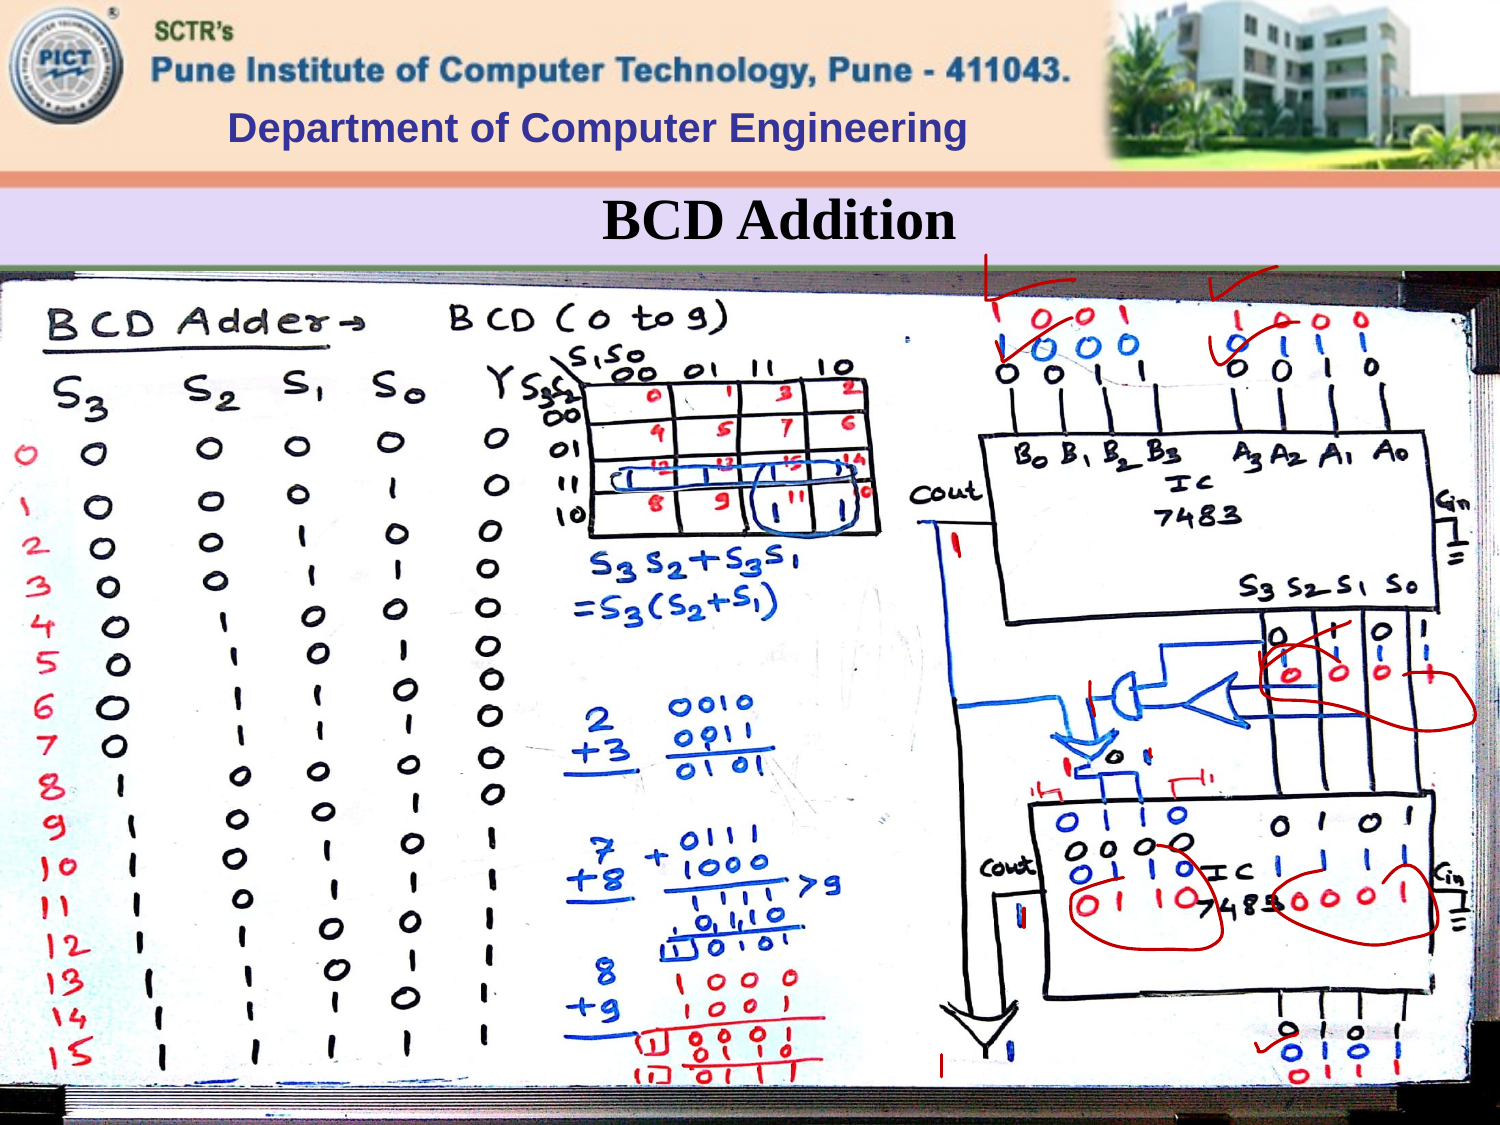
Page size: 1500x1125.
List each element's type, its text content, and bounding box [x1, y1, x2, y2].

picture [0, 0, 1500, 1125]
text_box Department of Computer Engineering [225, 98, 972, 151]
title BCD Addition [347, 181, 1213, 253]
